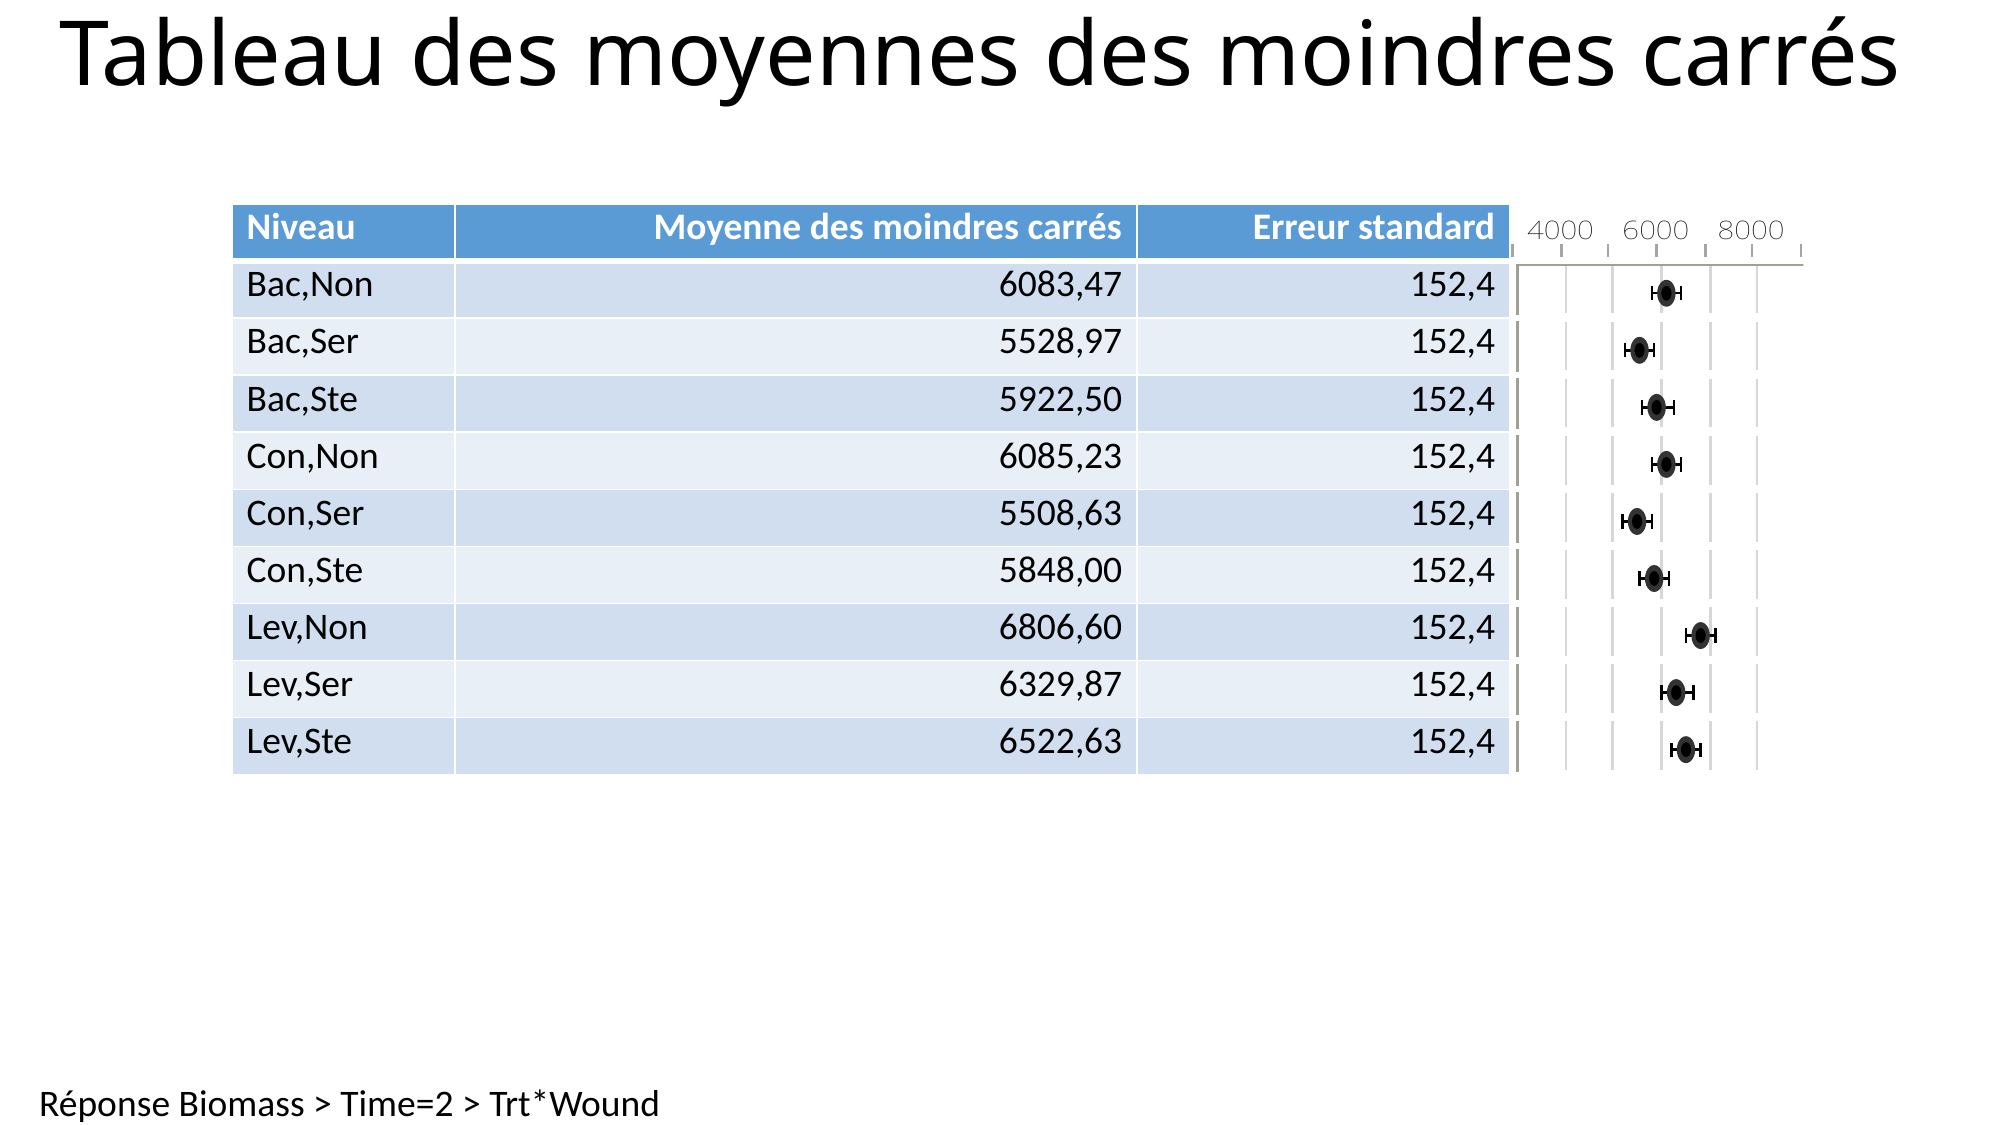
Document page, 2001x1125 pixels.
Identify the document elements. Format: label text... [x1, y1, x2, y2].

table_cell 6085,23 [456, 433, 1136, 489]
table_cell Lev,Ser [233, 661, 454, 717]
table_header Moyenne des moindres carrés [456, 205, 1136, 258]
table_cell 152,4 [1138, 604, 1509, 660]
table_cell 5922,50 [456, 376, 1136, 431]
table_cell Bac,Ser [233, 319, 454, 374]
table_cell Bac,Non [233, 264, 454, 317]
table_cell Con,Non [233, 433, 454, 489]
table_cell 152,4 [1138, 661, 1509, 717]
table_cell Con,Ser [233, 490, 454, 546]
table_cell [1511, 264, 1805, 317]
table_cell 152,4 [1138, 319, 1509, 374]
table_cell [1511, 547, 1805, 603]
table_cell 152,4 [1138, 490, 1509, 546]
table_cell [1511, 661, 1805, 717]
table_cell [1511, 433, 1805, 489]
table_cell [1511, 319, 1805, 374]
table_cell 152,4 [1138, 264, 1509, 317]
table_cell Lev,Ste [233, 718, 454, 774]
table_header [1511, 205, 1805, 258]
table_cell Bac,Ste [233, 376, 454, 431]
table_cell 5848,00 [456, 547, 1136, 603]
table_cell 6083,47 [456, 264, 1136, 317]
table_cell 152,4 [1138, 433, 1509, 489]
text_box Réponse Biomass > Time=2 > Trt*Wound [39, 1079, 662, 1125]
table_cell [1511, 604, 1805, 660]
table_cell [1511, 718, 1805, 774]
table_cell Lev,Non [233, 604, 454, 660]
title Tableau des moyennes des moindres carrés [0, 0, 1963, 113]
table_cell 6806,60 [456, 604, 1136, 660]
table_header Erreur standard [1138, 205, 1509, 258]
table_cell 152,4 [1138, 376, 1509, 431]
table_cell 152,4 [1138, 718, 1509, 774]
table_cell 5508,63 [456, 490, 1136, 546]
table_cell [1511, 376, 1805, 431]
table_cell Con,Ste [233, 547, 454, 603]
table_cell [1511, 490, 1805, 546]
table_header Niveau [233, 205, 454, 258]
table_cell 6329,87 [456, 661, 1136, 717]
table_cell 5528,97 [456, 319, 1136, 374]
table_cell 6522,63 [456, 718, 1136, 774]
table_cell 152,4 [1138, 547, 1509, 603]
